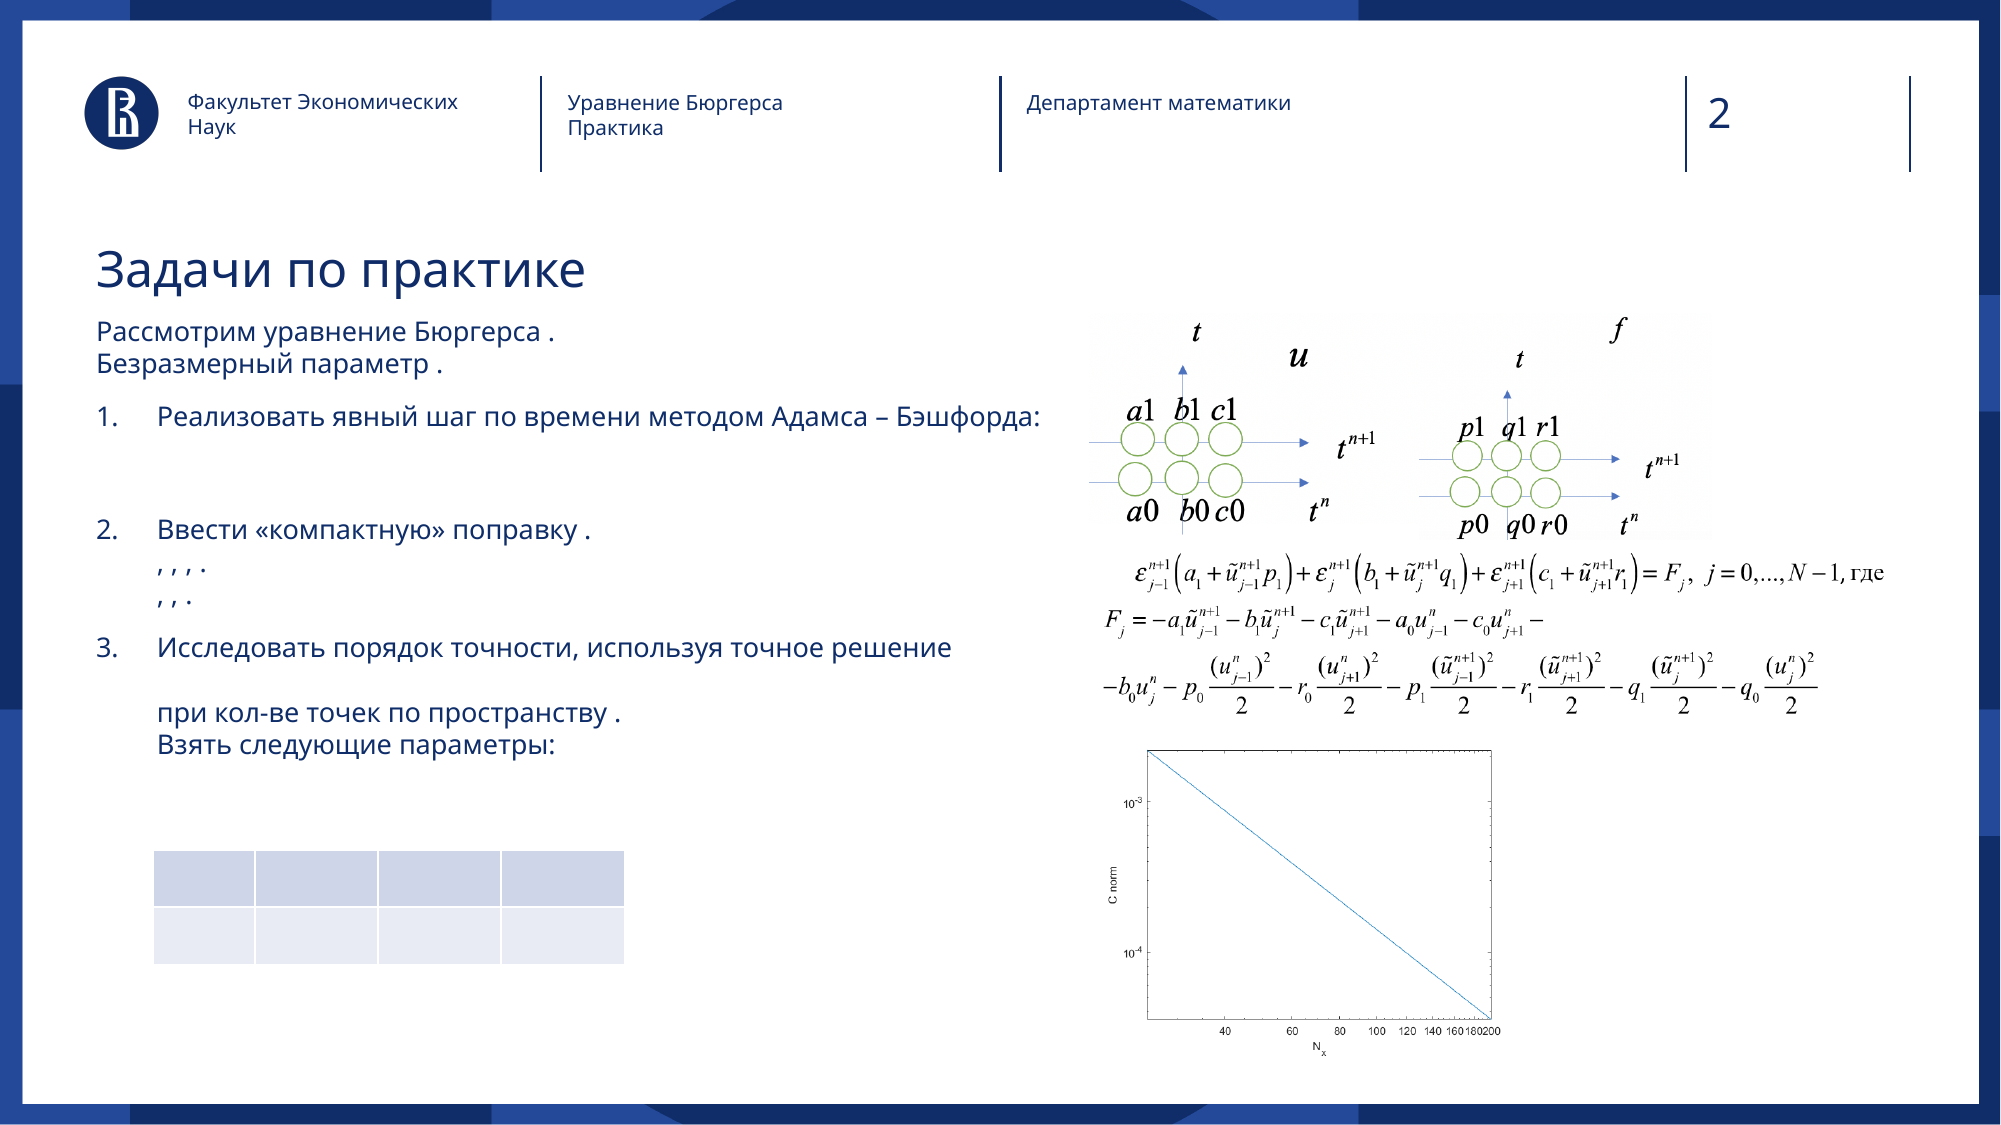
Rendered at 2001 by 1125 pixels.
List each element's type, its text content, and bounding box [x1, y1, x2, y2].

list Факультет Экономических Наук [187, 88, 500, 157]
list Уравнение Бюргерса Практика [567, 90, 907, 157]
picture [0, 0, 2001, 1125]
list Департамент математики [1026, 90, 1367, 157]
title Задачи по практике [96, 237, 957, 365]
